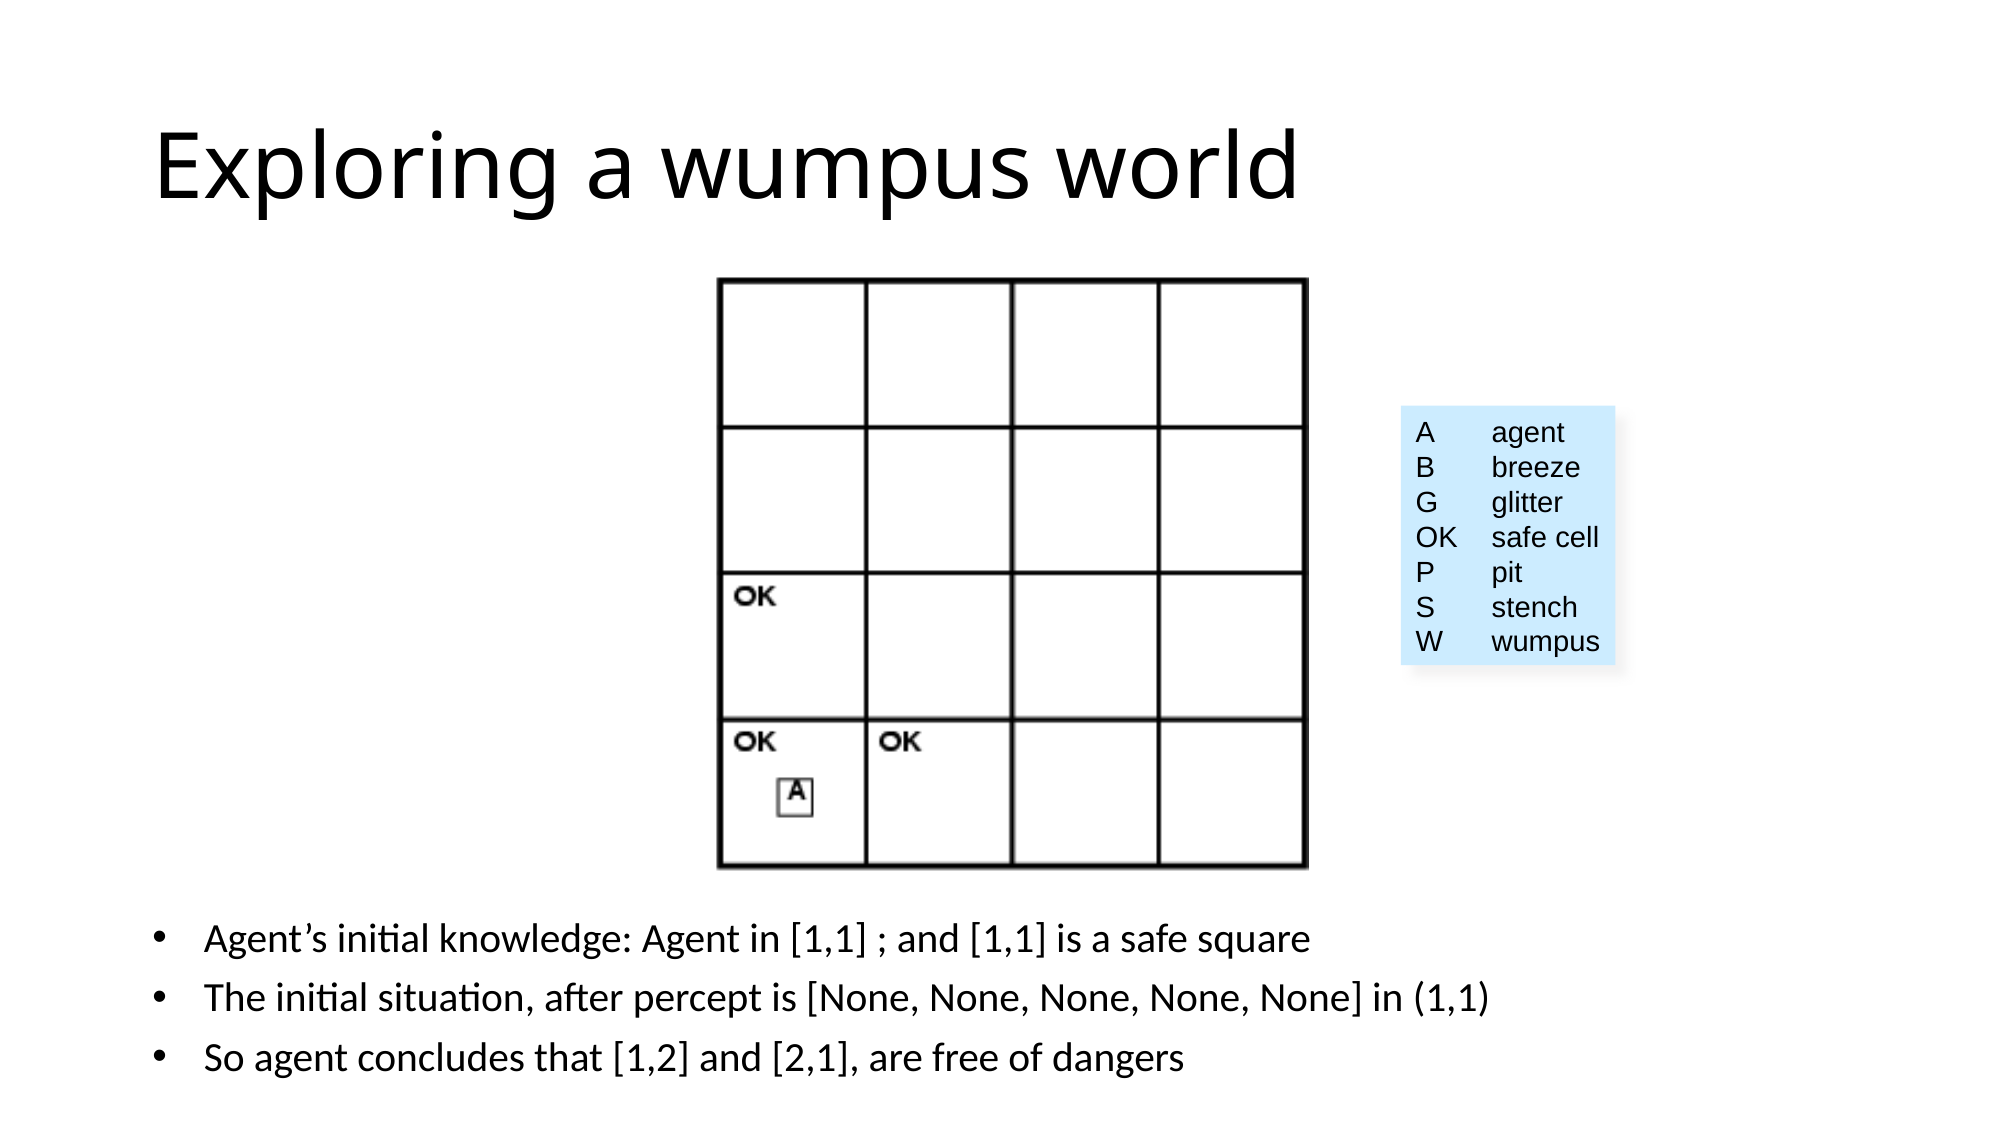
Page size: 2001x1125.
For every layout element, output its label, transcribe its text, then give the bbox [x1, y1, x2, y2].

list Agent’s initial knowledge: Agent in [1,1] ; and [1,1] is a safe square The initial situation, after percept is [None, None, None, None, None] in (1,1) So agent concludes that [1,2] and [2,1], are free of dangers [137, 909, 1863, 1089]
picture [715, 276, 1309, 873]
text_box A agent B breeze G glitter OK safe cell P pit S stench W wumpus [1400, 405, 1616, 666]
title Exploring a wumpus world [137, 59, 1863, 278]
